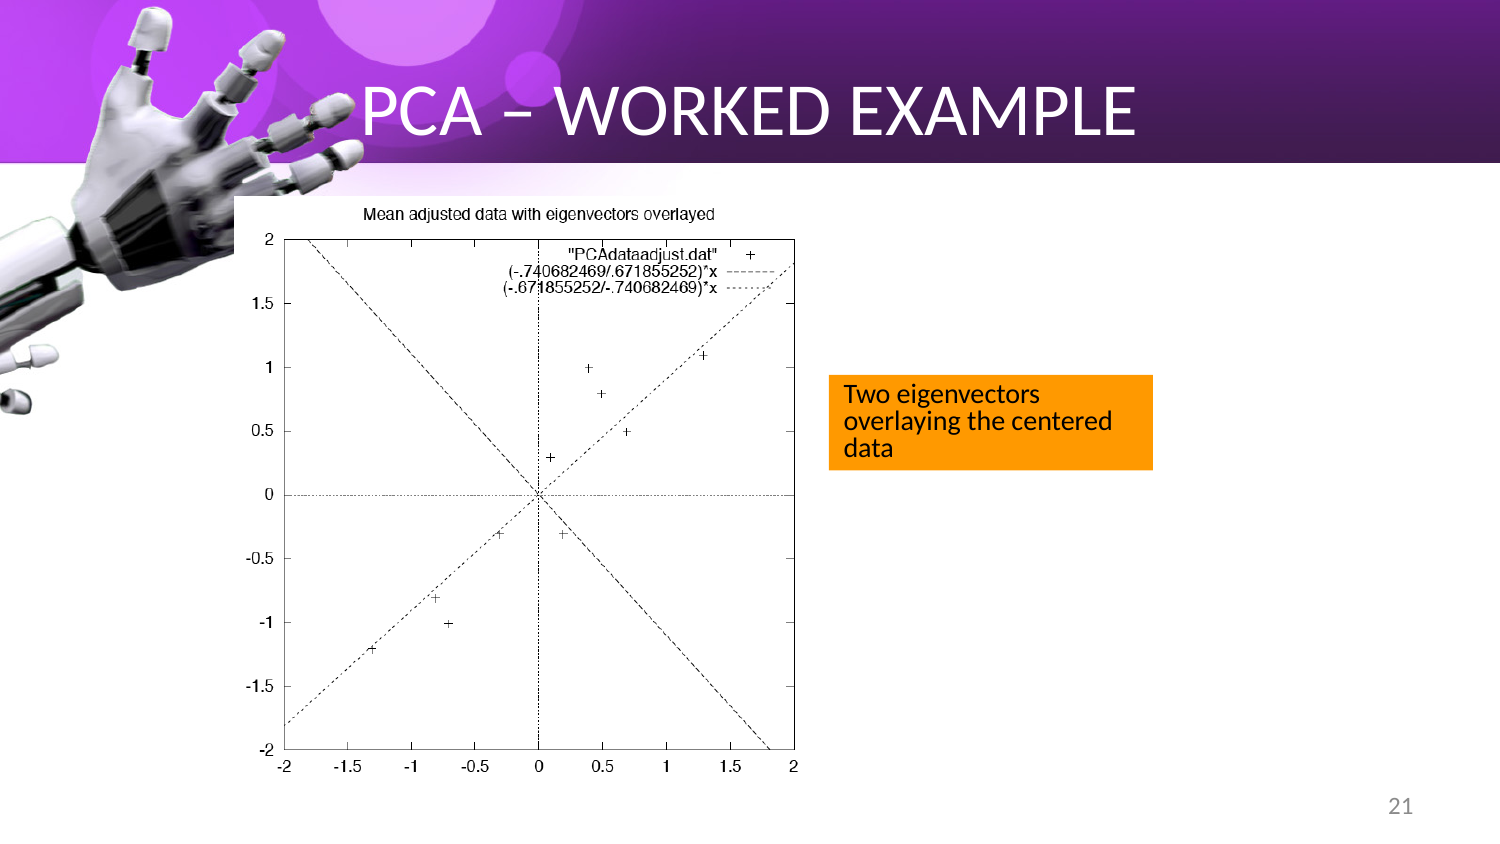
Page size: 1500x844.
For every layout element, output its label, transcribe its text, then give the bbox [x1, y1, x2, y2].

title PCA – WORKED EXAMPLE [349, 46, 1402, 166]
slide_number 21 [1074, 782, 1425, 827]
picture [0, 0, 1500, 844]
text_box Two eigenvectors overlaying the centered data [828, 374, 1153, 471]
